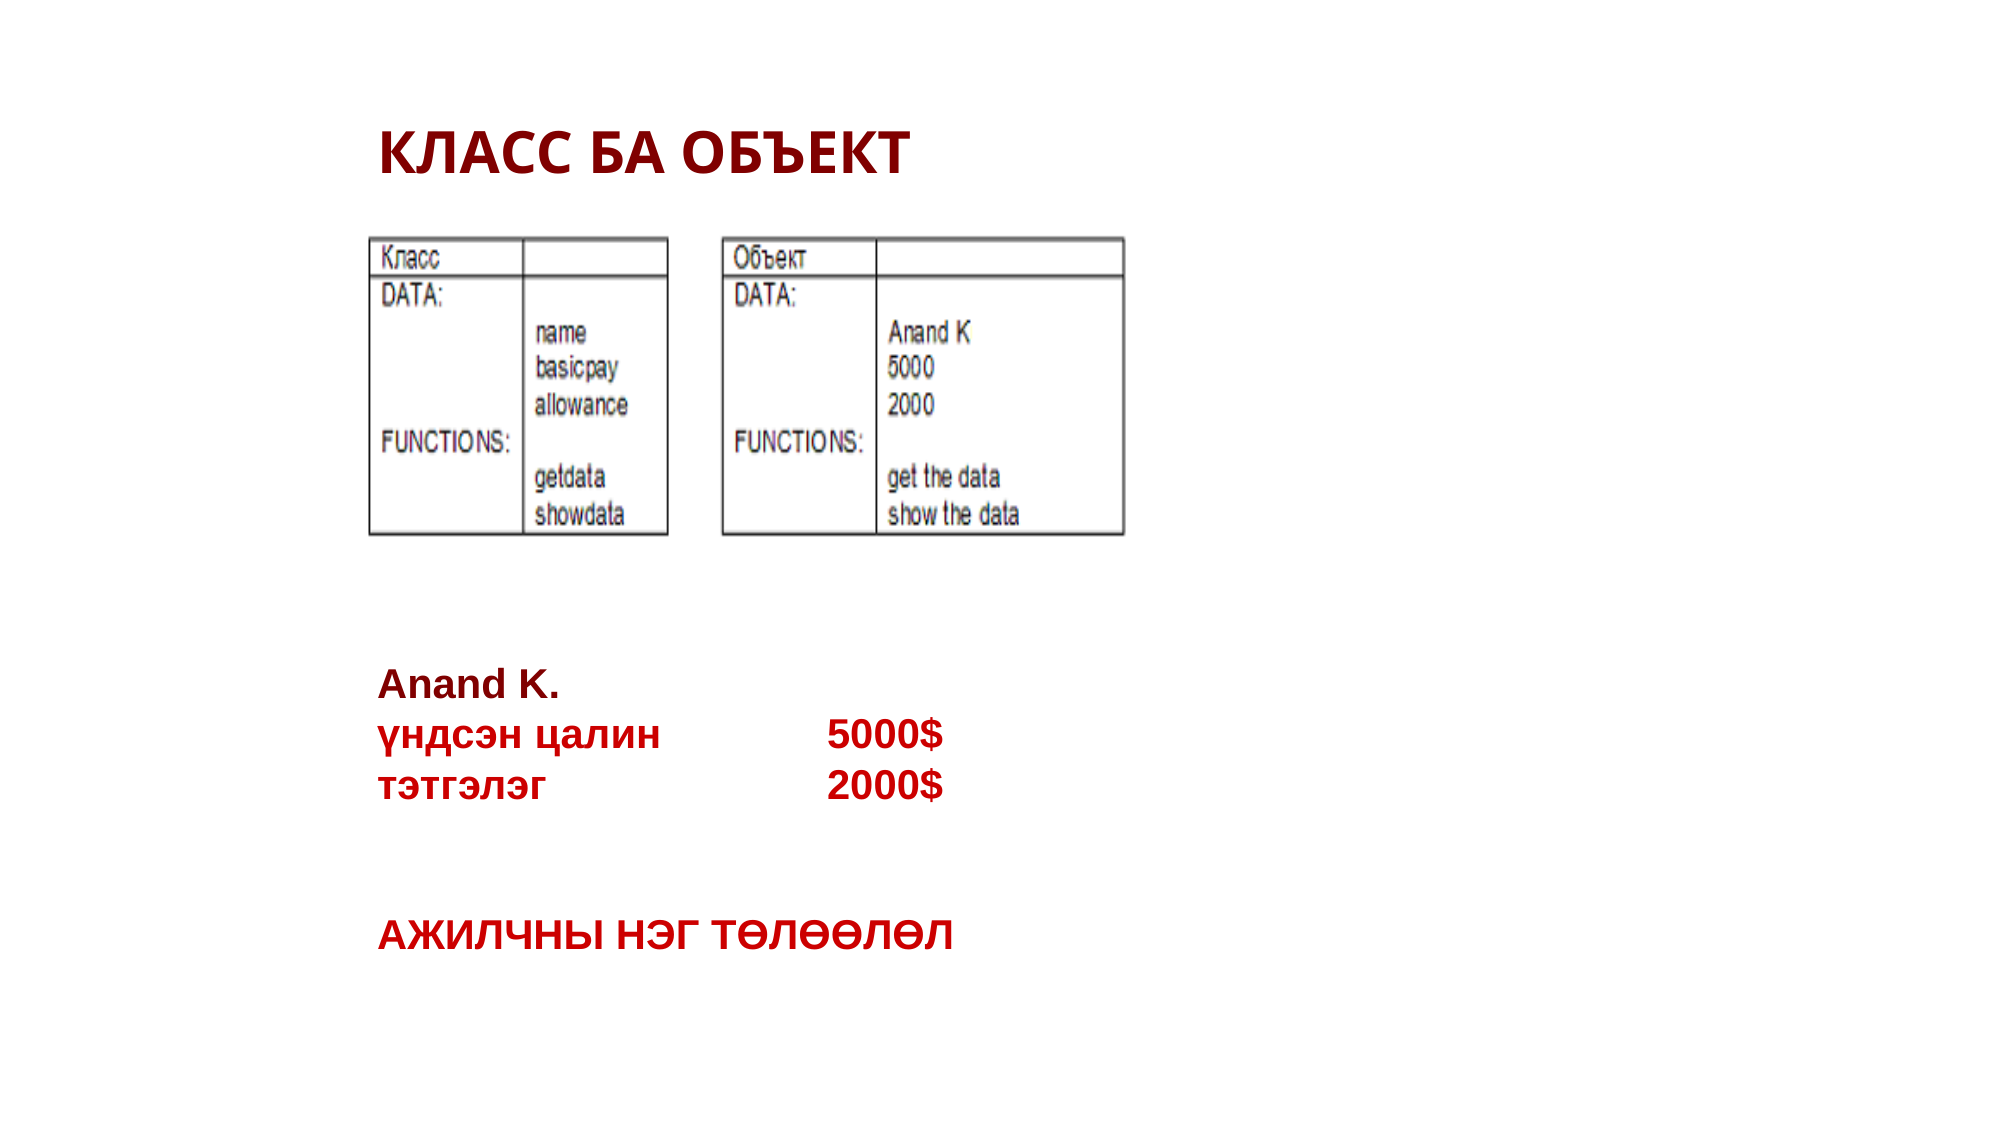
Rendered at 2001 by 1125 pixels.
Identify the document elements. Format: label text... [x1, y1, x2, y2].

text_box Anand K. үндсэн цалин 5000$ тэтгэлэг 2000$ АЖИЛЧНЫ НЭГ ТӨЛӨӨЛӨЛ [362, 649, 1475, 965]
picture [362, 224, 1138, 550]
text_box КЛАСС БА ОБЪЕКТ [362, 99, 1638, 200]
